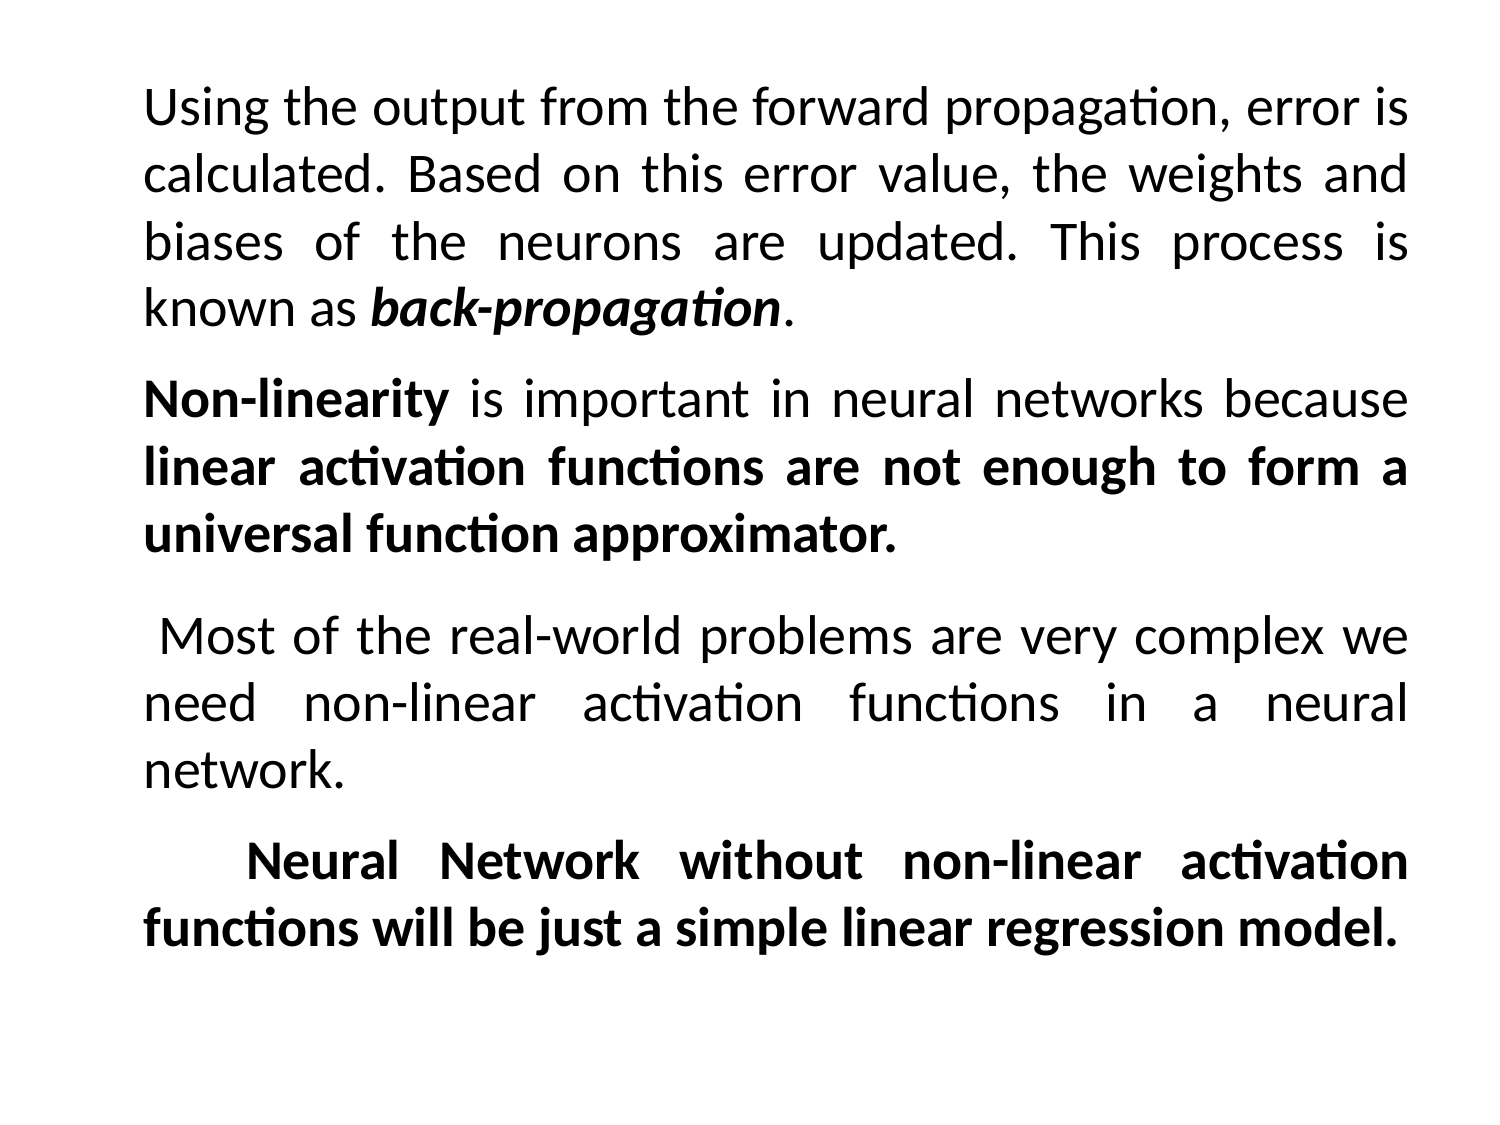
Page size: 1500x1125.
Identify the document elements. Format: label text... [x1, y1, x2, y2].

list Using the output from the forward propagation, error is calculated. Based on this error value, the weights and biases of the neurons are updated. This process is known as back-propagation. Non-linearity is important in neural networks because linear activation functions are not enough to form a universal function approximator. Most of the real-world problems are very complex we need non-linear activation functions in a neural network. Neural Network without non-linear activation functions will be just a simple linear regression model. [75, 62, 1425, 1005]
